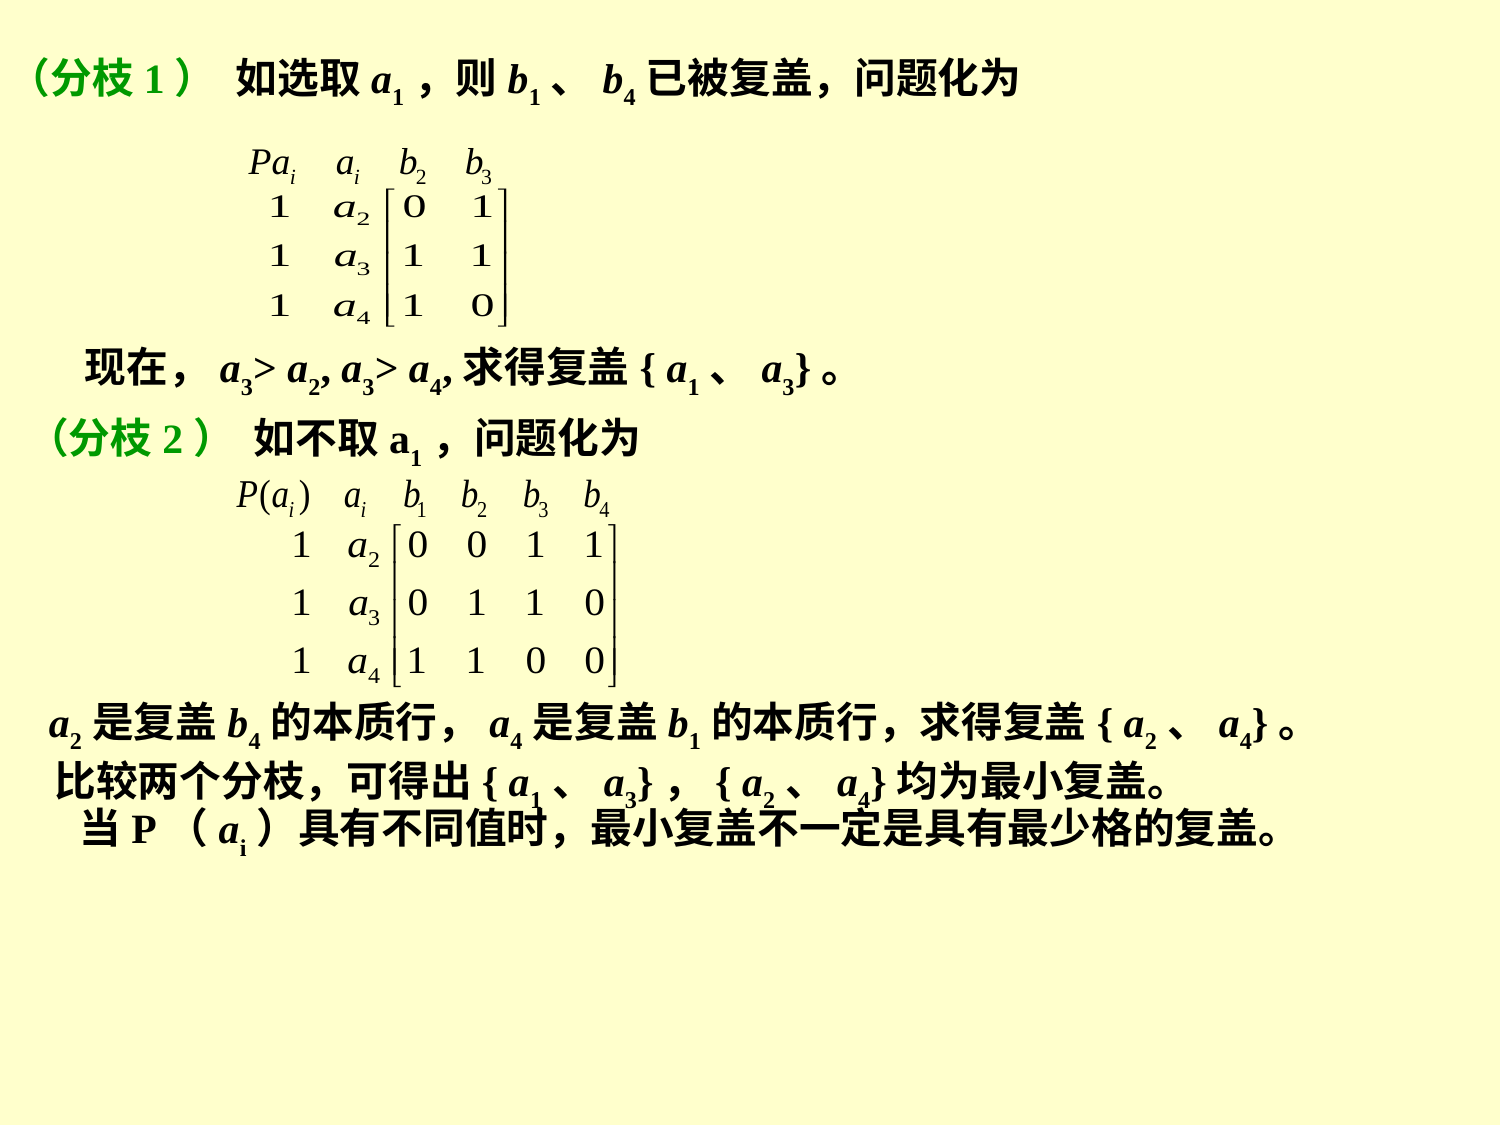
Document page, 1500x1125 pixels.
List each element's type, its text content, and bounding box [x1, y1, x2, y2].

text_box a2是复盖b4的本质行，a4是复盖b1的本质行，求得复盖{ a2、a4}。 [34, 688, 1335, 762]
text_box （分枝2） 如不取a1，问题化为 [12, 404, 656, 479]
text_box （分枝1） 如选取a1，则b1、b4已被复盖，问题化为 [0, 44, 1037, 118]
text_box 当P（ai）具有不同值时，最小复盖不一定是具有最少格的复盖。 [64, 794, 1316, 869]
text_box 比较两个分枝，可得出{ a1、a3}，{ a2、a4}均为最小复盖。 [39, 747, 1204, 821]
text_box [241, 136, 526, 336]
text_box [229, 467, 632, 697]
text_box 现在，a3> a2, a3> a4,求得复盖{ a1、a3}。 [69, 333, 878, 408]
